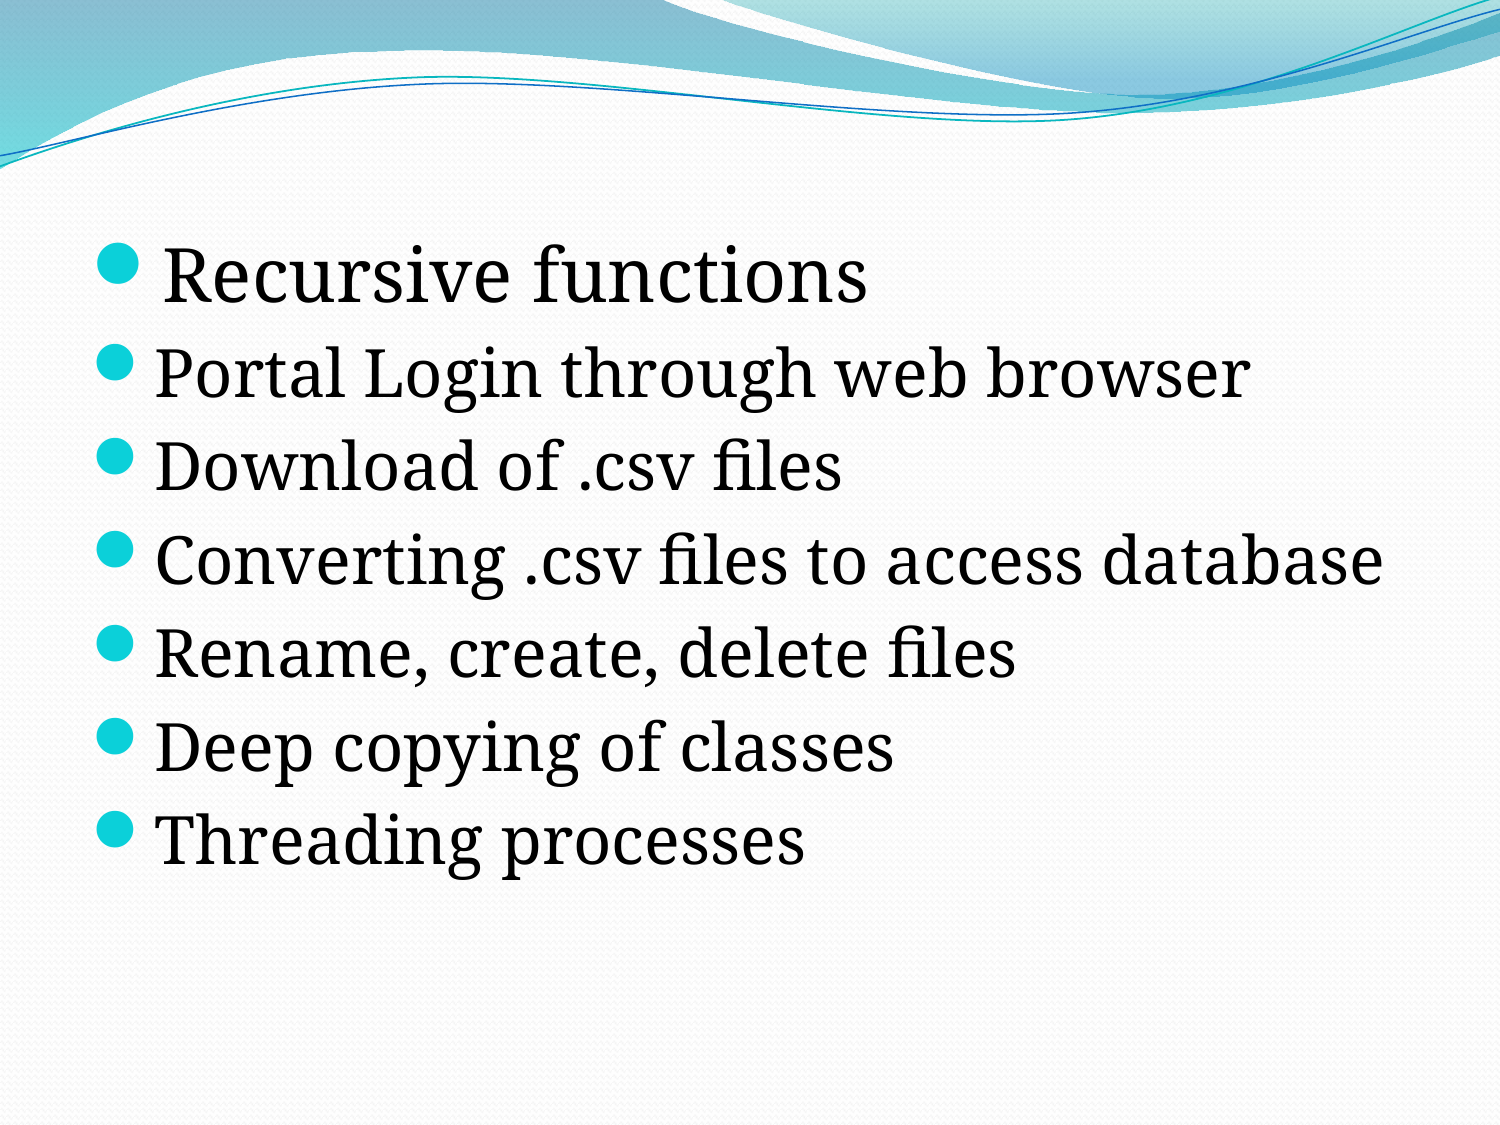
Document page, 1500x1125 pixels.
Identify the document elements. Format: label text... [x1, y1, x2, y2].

list Recursive functions Portal Login through web browser Download of .csv files Converting .csv files to access database Rename, create, delete files Deep copying of classes Threading processes [76, 219, 1427, 991]
